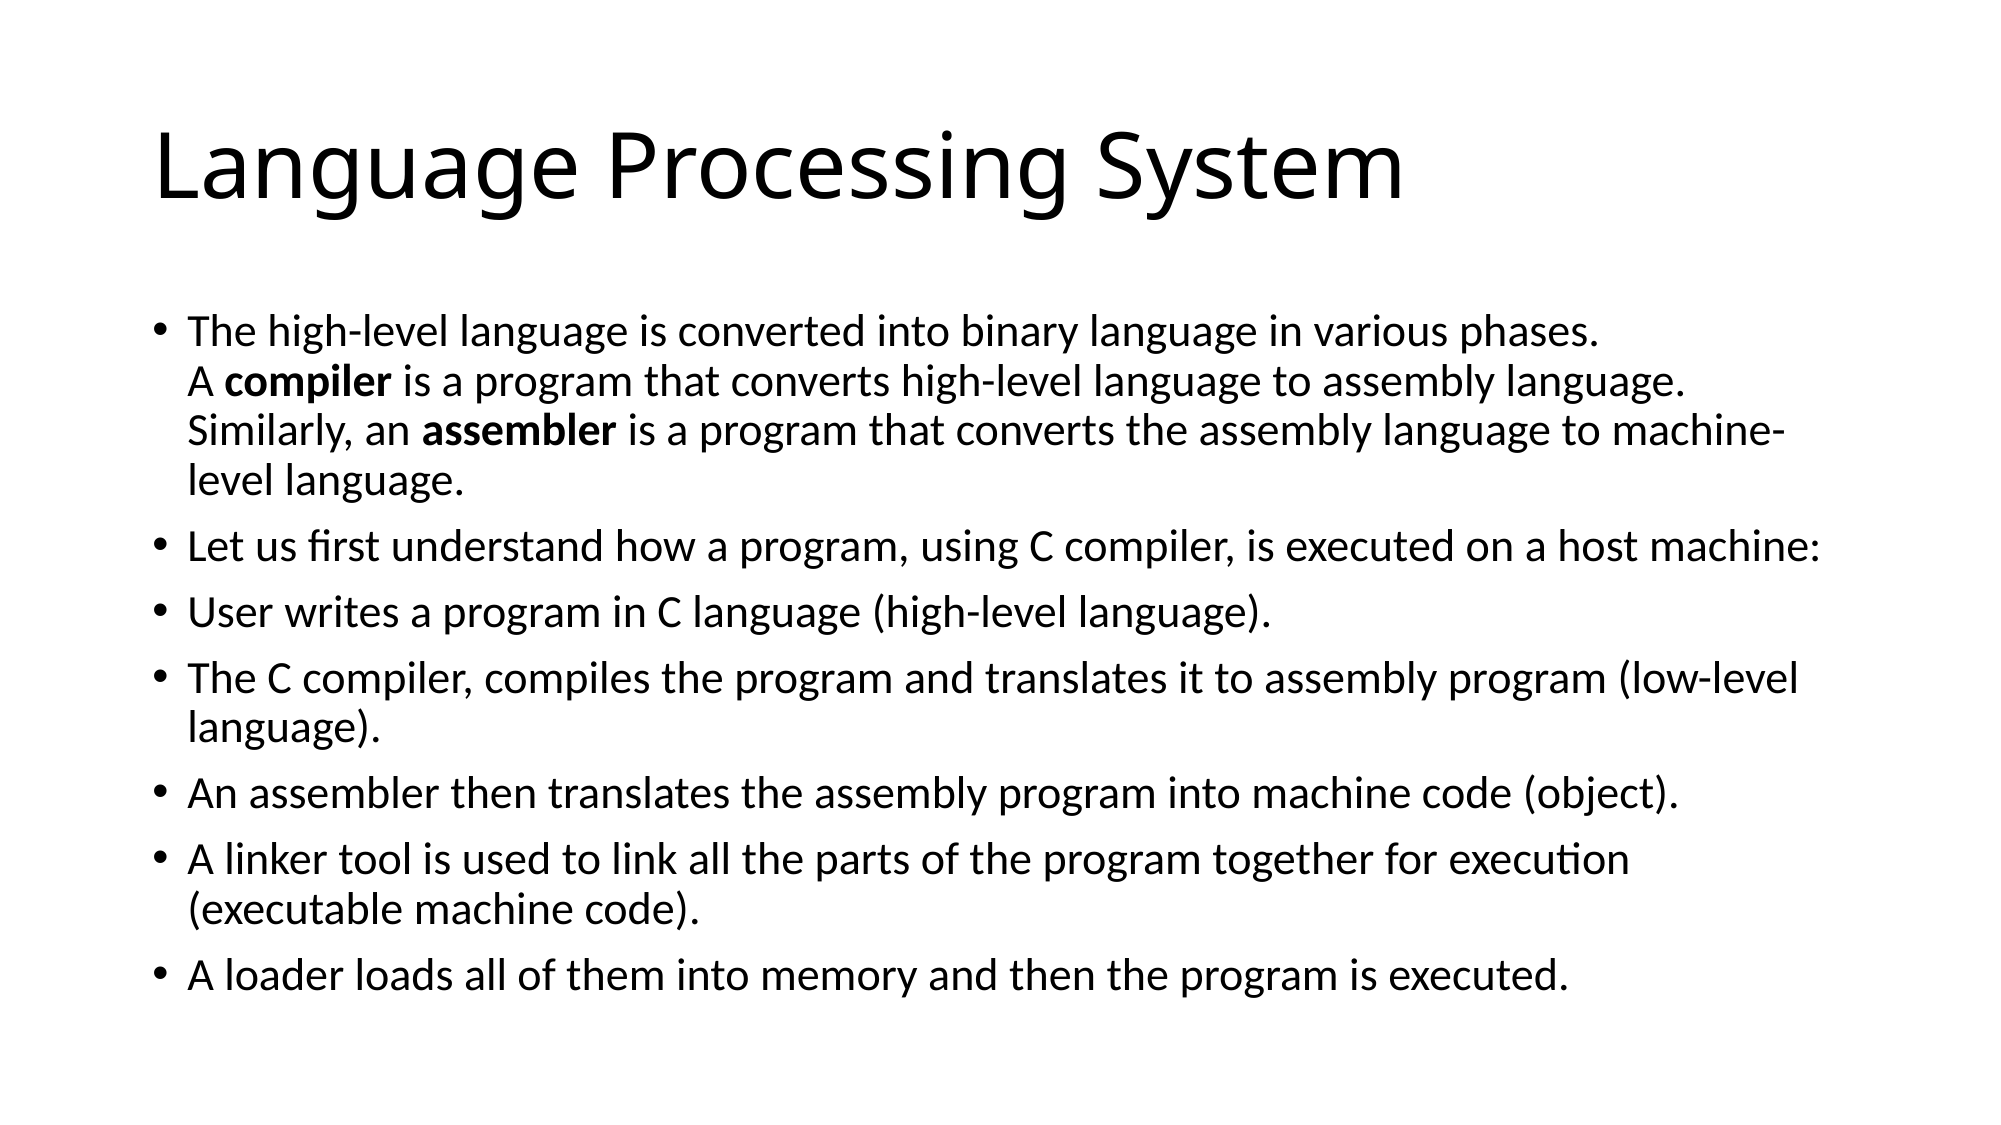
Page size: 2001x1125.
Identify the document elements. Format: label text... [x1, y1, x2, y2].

title Language Processing System [137, 59, 1863, 278]
list The high-level language is converted into binary language in various phases. A compiler is a program that converts high-level language to assembly language. Similarly, an assembler is a program that converts the assembly language to machine-level language. Let us first understand how a program, using C compiler, is executed on a host machine: User writes a program in C language (high-level language). The C compiler, compiles the program and translates it to assembly program (low-level language). An assembler then translates the assembly program into machine code (object). A linker tool is used to link all the parts of the program together for execution (executable machine code). A loader loads all of them into memory and then the program is executed. [137, 299, 1863, 1014]
